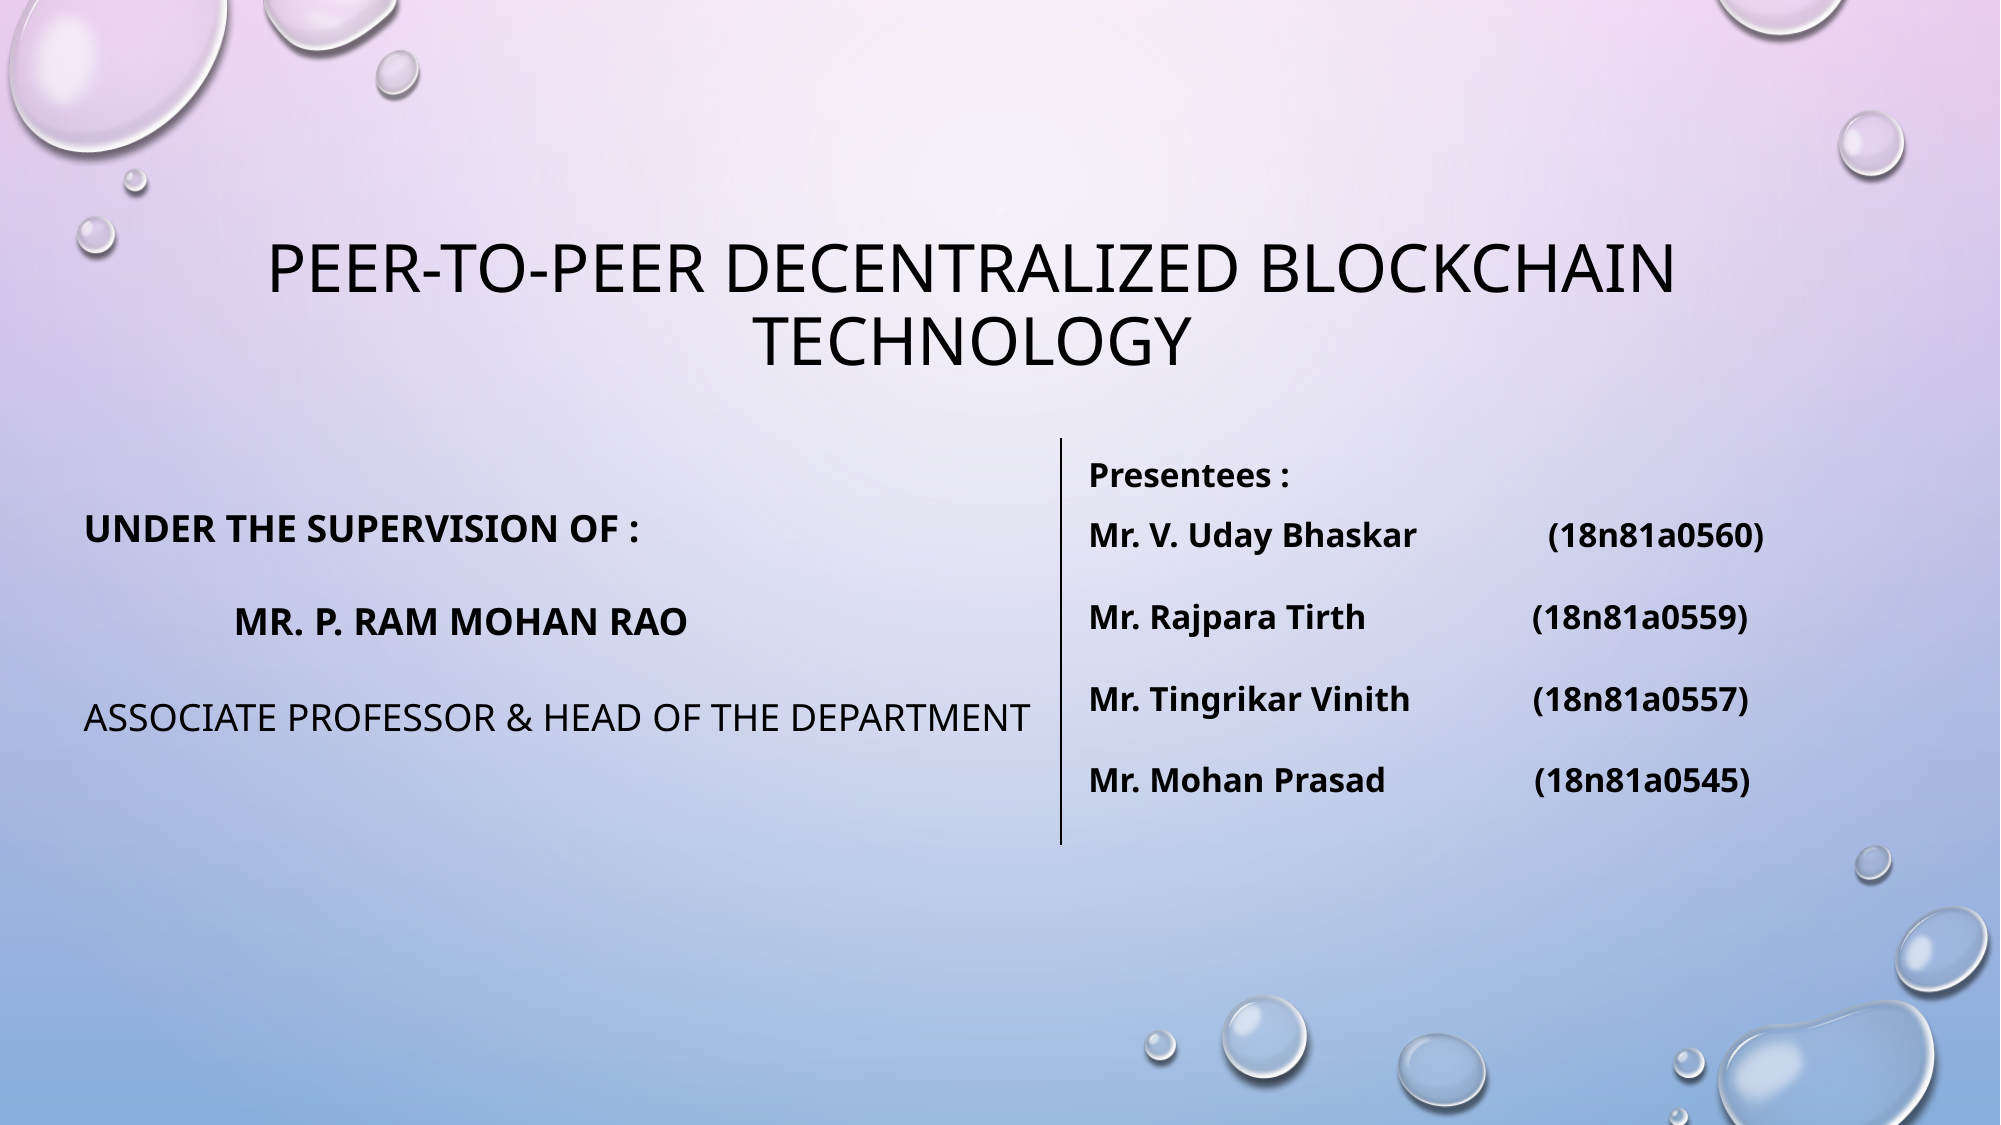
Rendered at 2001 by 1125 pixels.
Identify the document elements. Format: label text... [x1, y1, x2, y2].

title PEER-TO-PEER DECENTRALIZED BLOCKCHAIN TECHNOLOGY [245, 176, 1701, 439]
picture [1062, 439, 1073, 490]
text_box Under the supervision of : Mr. P. Ram Mohan Rao Associate Professor & Head of the Department [68, 490, 1090, 892]
list Presentees : Mr. V. Uday Bhaskar (18n81a0560) Mr. Rajpara Tirth (18n81a0559) Mr. Tingrikar Vinith (18n81a0557) Mr. Mohan Prasad (18n81a0545) [1073, 438, 2000, 892]
picture [0, 0, 2000, 1125]
